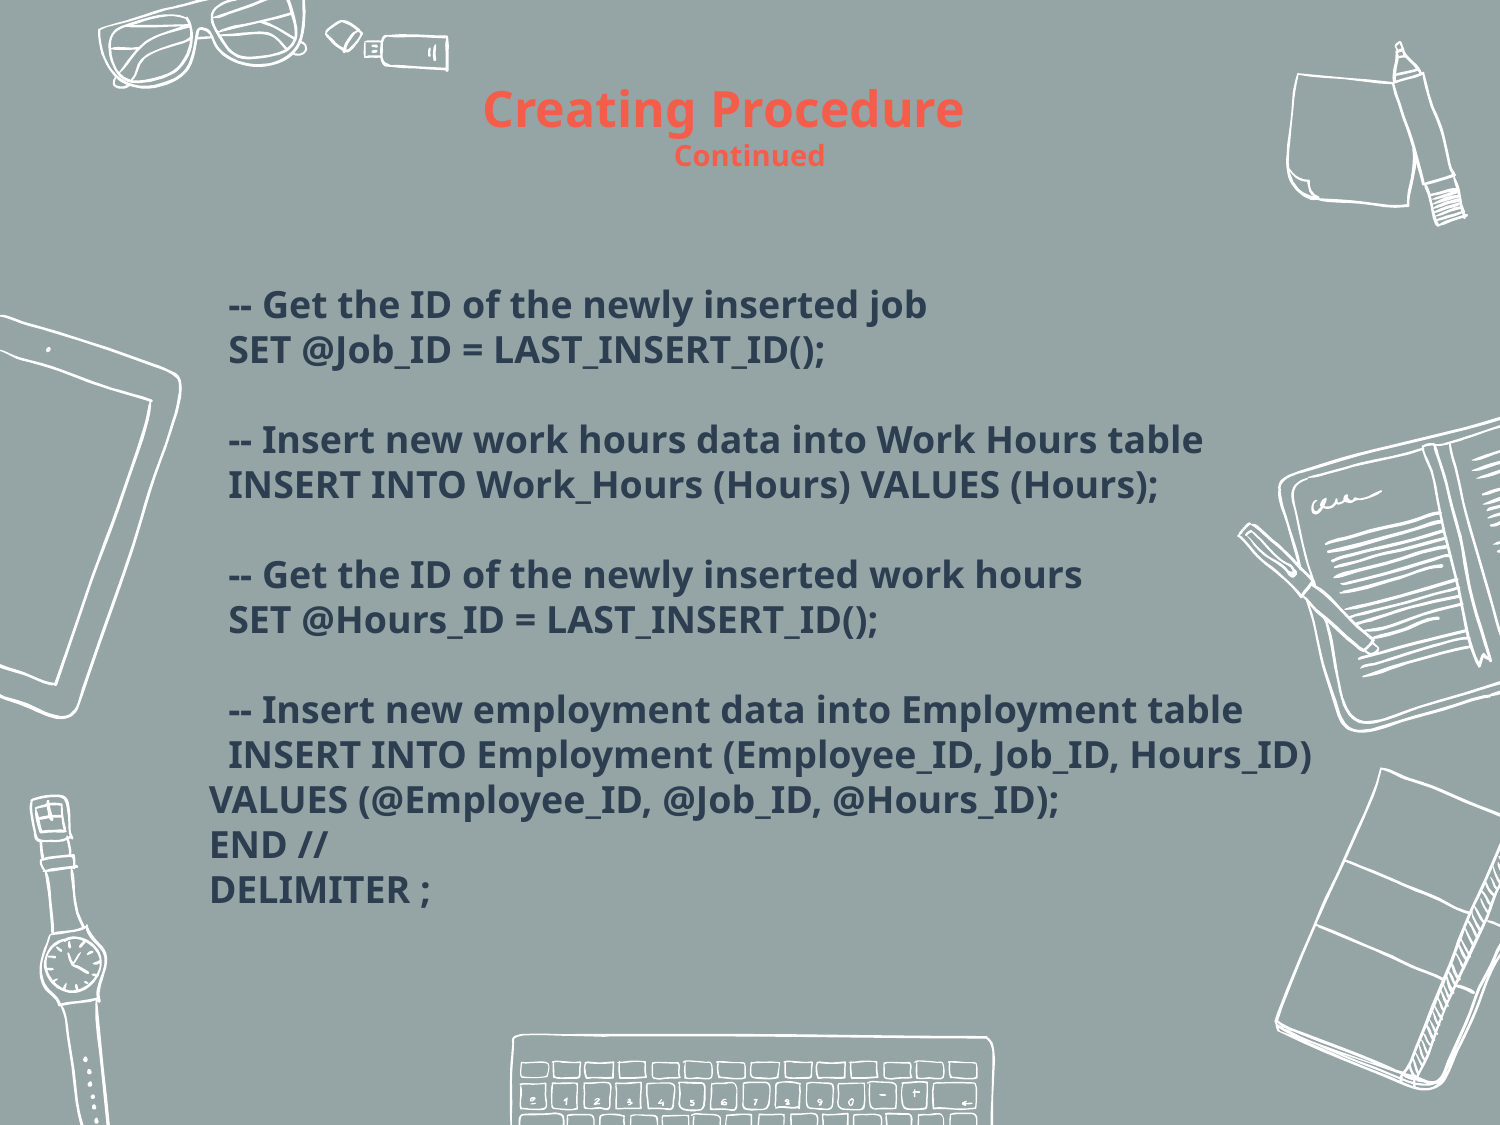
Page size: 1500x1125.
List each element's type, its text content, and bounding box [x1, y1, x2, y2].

list -- Get the ID of the newly inserted job SET @Job_ID = LAST_INSERT_ID(); -- Insert new work hours data into Work Hours table INSERT INTO Work_Hours (Hours) VALUES (Hours); -- Get the ID of the newly inserted work hours SET @Hours_ID = LAST_INSERT_ID(); -- Insert new employment data into Employment table INSERT INTO Employment (Employee_ID, Job_ID, Hours_ID) VALUES (@Employee_ID, @Job_ID, @Hours_ID); END // DELIMITER ; [193, 240, 1438, 768]
title Creating Procedure Continued [375, 113, 1125, 188]
